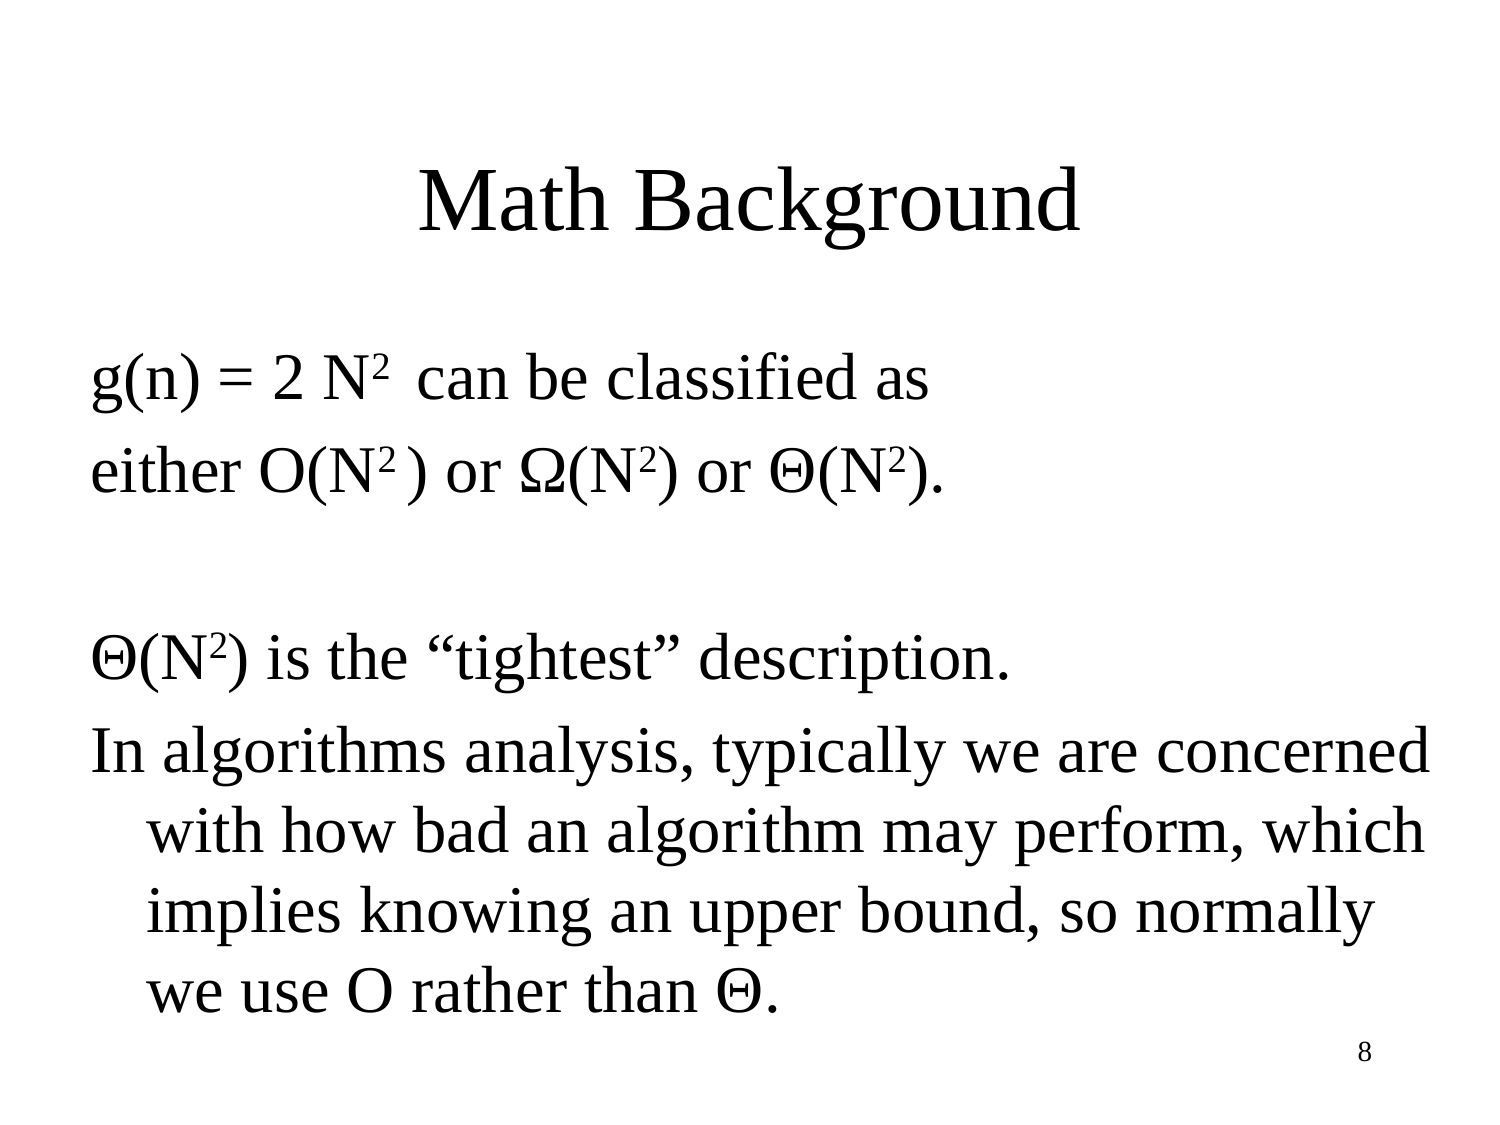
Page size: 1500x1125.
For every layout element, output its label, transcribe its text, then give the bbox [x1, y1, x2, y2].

list g(n) = 2 N2 can be classified as either O(N2 ) or Ω(N2) or Θ(N2). Θ(N2) is the “tightest” description. In algorithms analysis, typically we are concerned with how bad an algorithm may perform, which implies knowing an upper bound, so normally we use O rather than Θ. [75, 324, 1450, 1000]
slide_number 8 [1112, 1024, 1388, 1101]
title Math Background [112, 99, 1388, 288]
